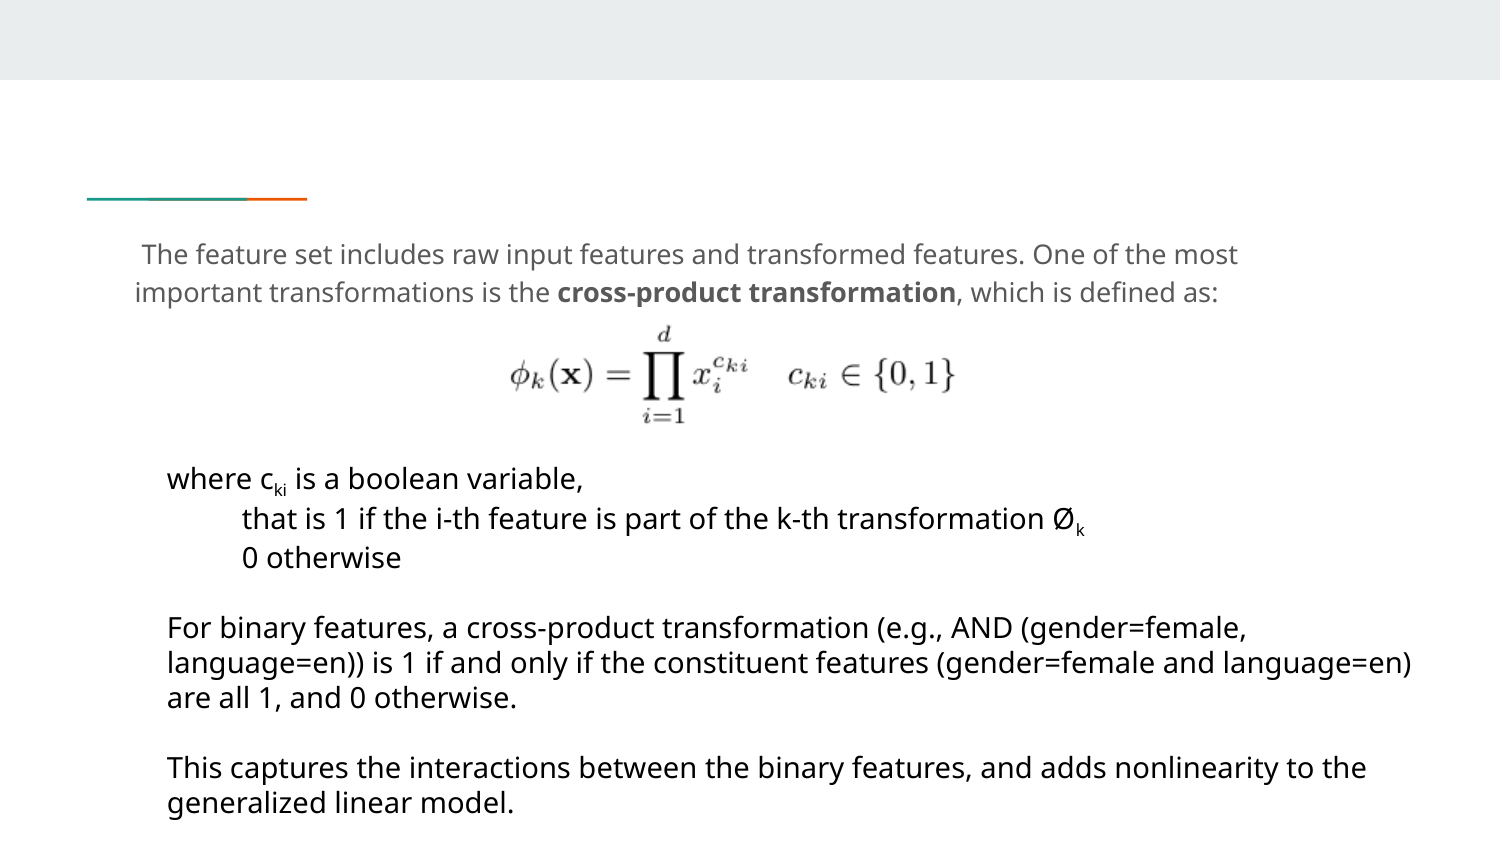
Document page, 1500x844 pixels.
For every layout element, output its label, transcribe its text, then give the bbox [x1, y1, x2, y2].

list The feature set includes raw input features and transformed features. One of the most important transformations is the cross-product transformation, which is defined as: [119, 218, 1381, 331]
picture [492, 307, 978, 446]
text_box where cki is a boolean variable, that is 1 if the i-th feature is part of the k-th transformation Øk 0 otherwise For binary features, a cross-product transformation (e.g., AND (gender=female, language=en)) is 1 if and only if the constituent features (gender=female and language=en) are all 1, and 0 otherwise. This captures the interactions between the binary features, and adds nonlinearity to the generalized linear model. [151, 445, 1441, 835]
